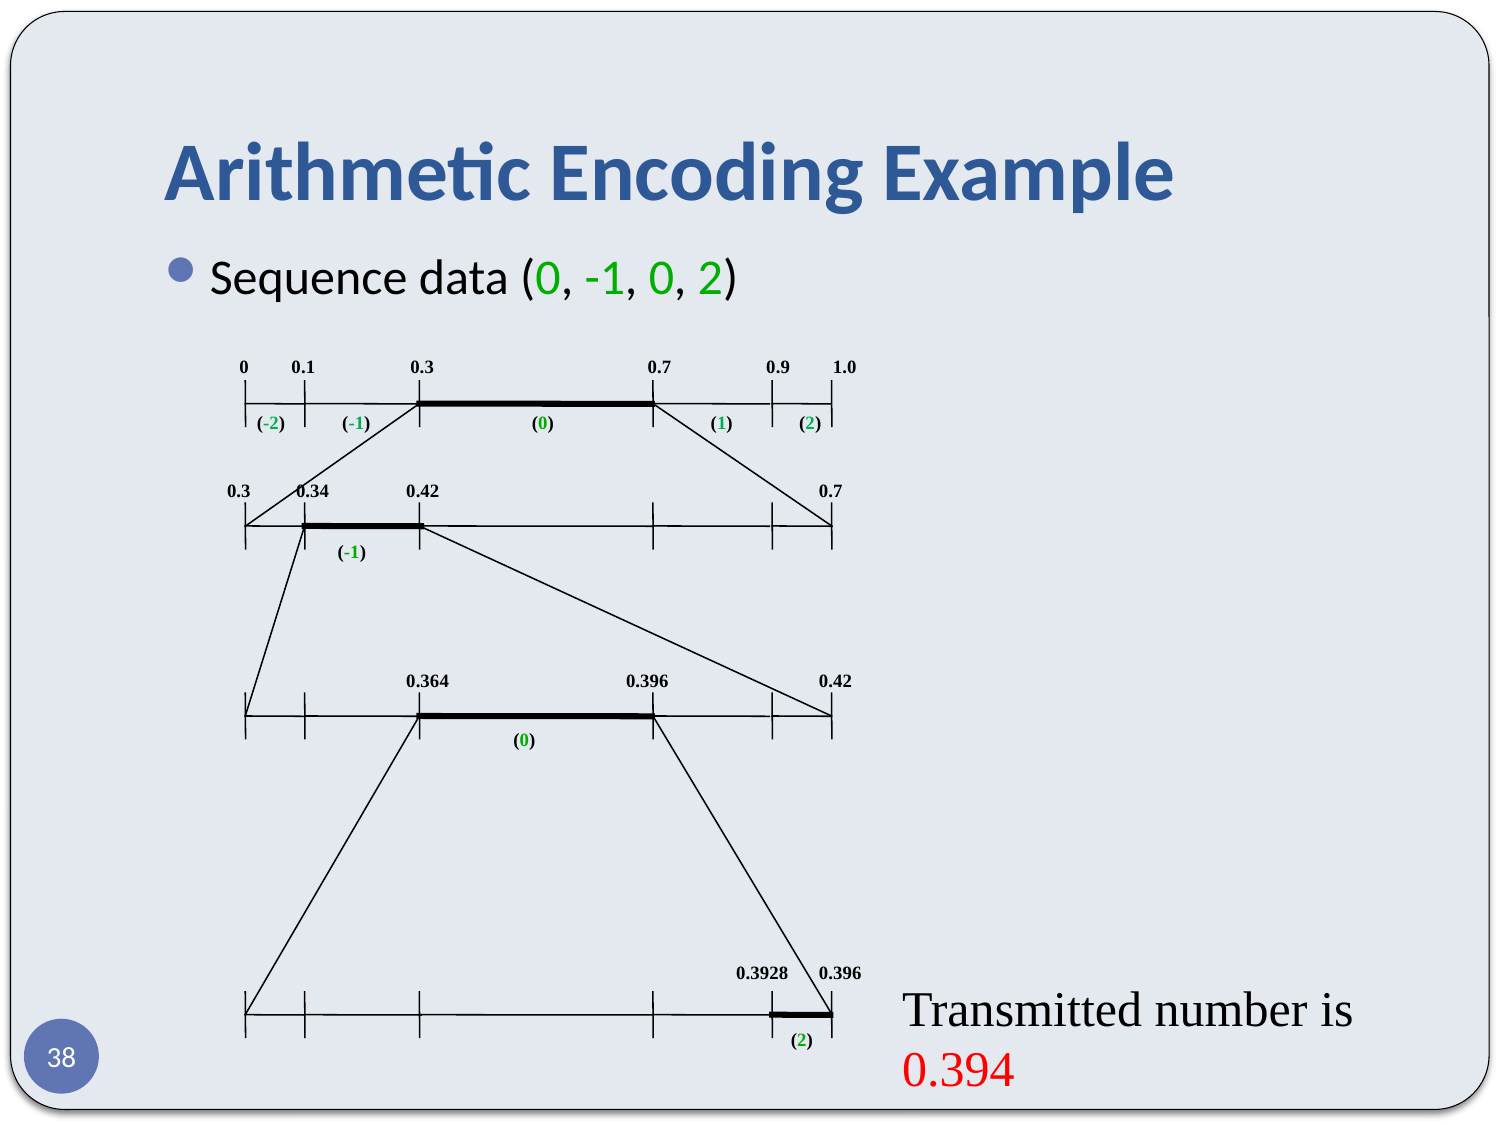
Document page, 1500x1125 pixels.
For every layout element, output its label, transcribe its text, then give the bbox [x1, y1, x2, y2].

slide_number 38 [23, 1018, 99, 1094]
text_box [212, 343, 926, 1063]
text_box Transmitted number is 0.394 [887, 969, 1473, 1088]
title Arithmetic Encoding Example [150, 45, 1425, 233]
list Sequence data (0, -1, 0, 2)‏ [150, 237, 1425, 988]
